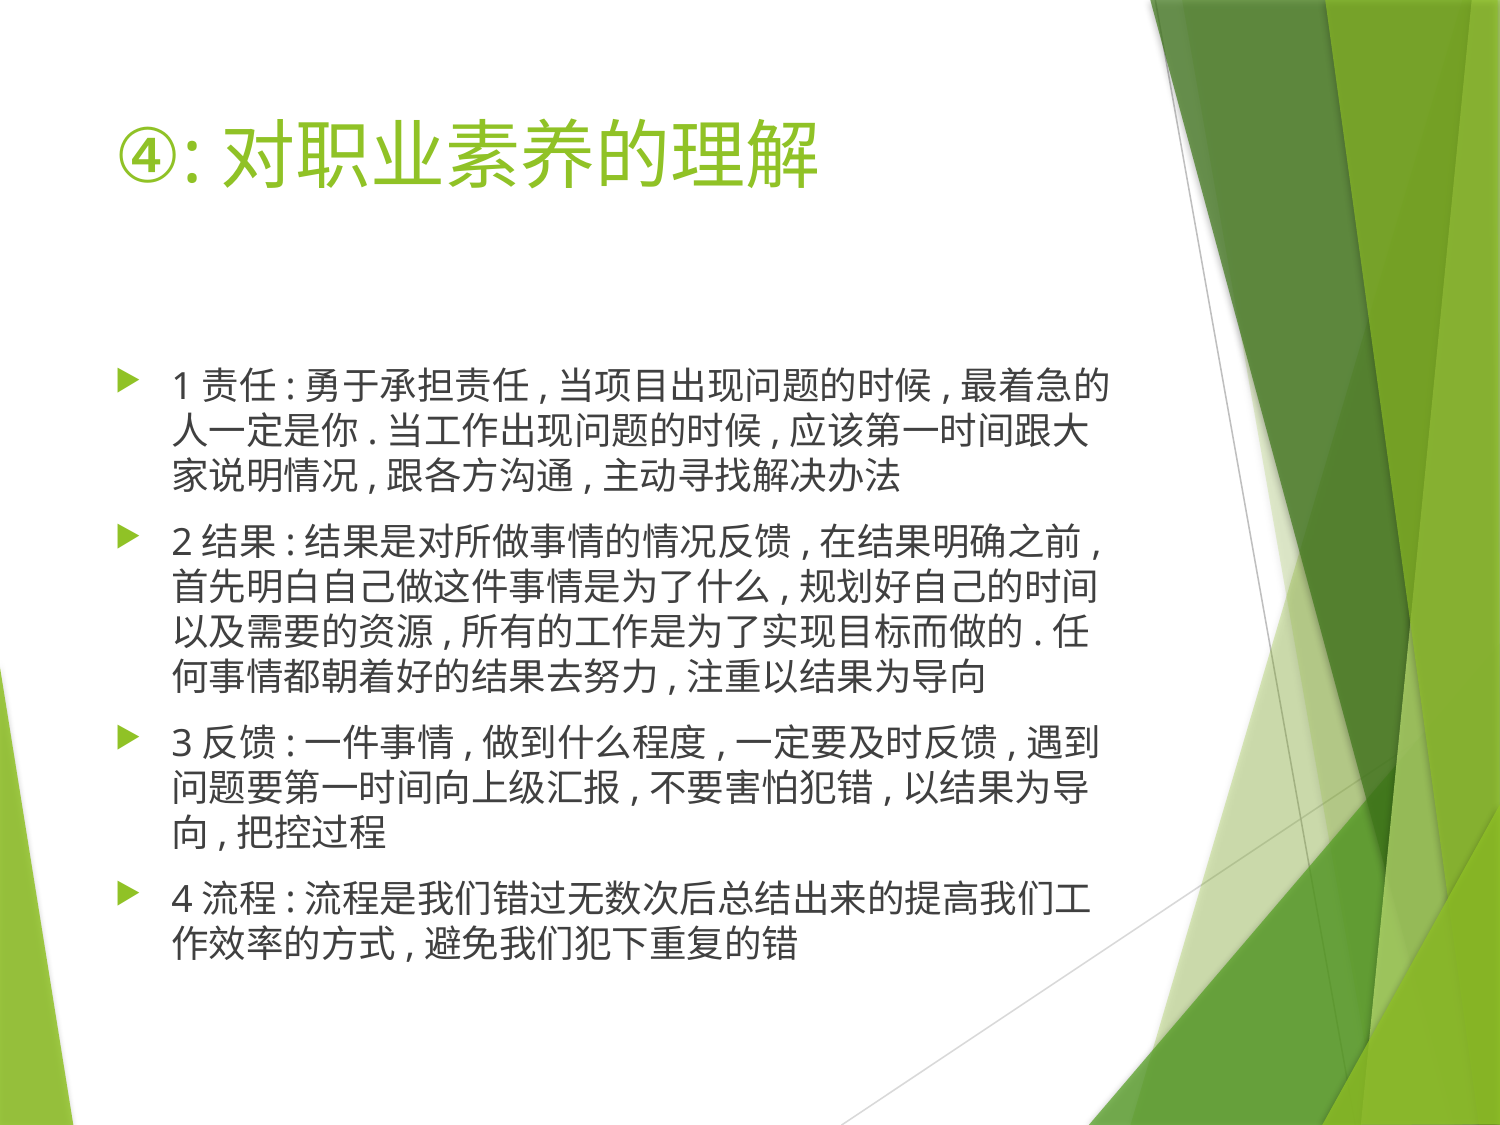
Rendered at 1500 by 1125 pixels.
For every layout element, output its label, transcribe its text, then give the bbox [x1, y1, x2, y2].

list 1责任:勇于承担责任,当项目出现问题的时候,最着急的人一定是你.当工作出现问题的时候,应该第一时间跟大家说明情况,跟各方沟通,主动寻找解决办法 2结果:结果是对所做事情的情况反馈,在结果明确之前,首先明白自己做这件事情是为了什么,规划好自己的时间以及需要的资源,所有的工作是为了实现目标而做的.任何事情都朝着好的结果去努力,注重以结果为导向 3反馈:一件事情,做到什么程度,一定要及时反馈,遇到问题要第一时间向上级汇报,不要害怕犯错,以结果为导向,把控过程 4流程:流程是我们错过无数次后总结出来的提高我们工作效率的方式,避免我们犯下重复的错 [99, 354, 1142, 992]
title ④:对职业素养的理解 [99, 99, 1142, 317]
